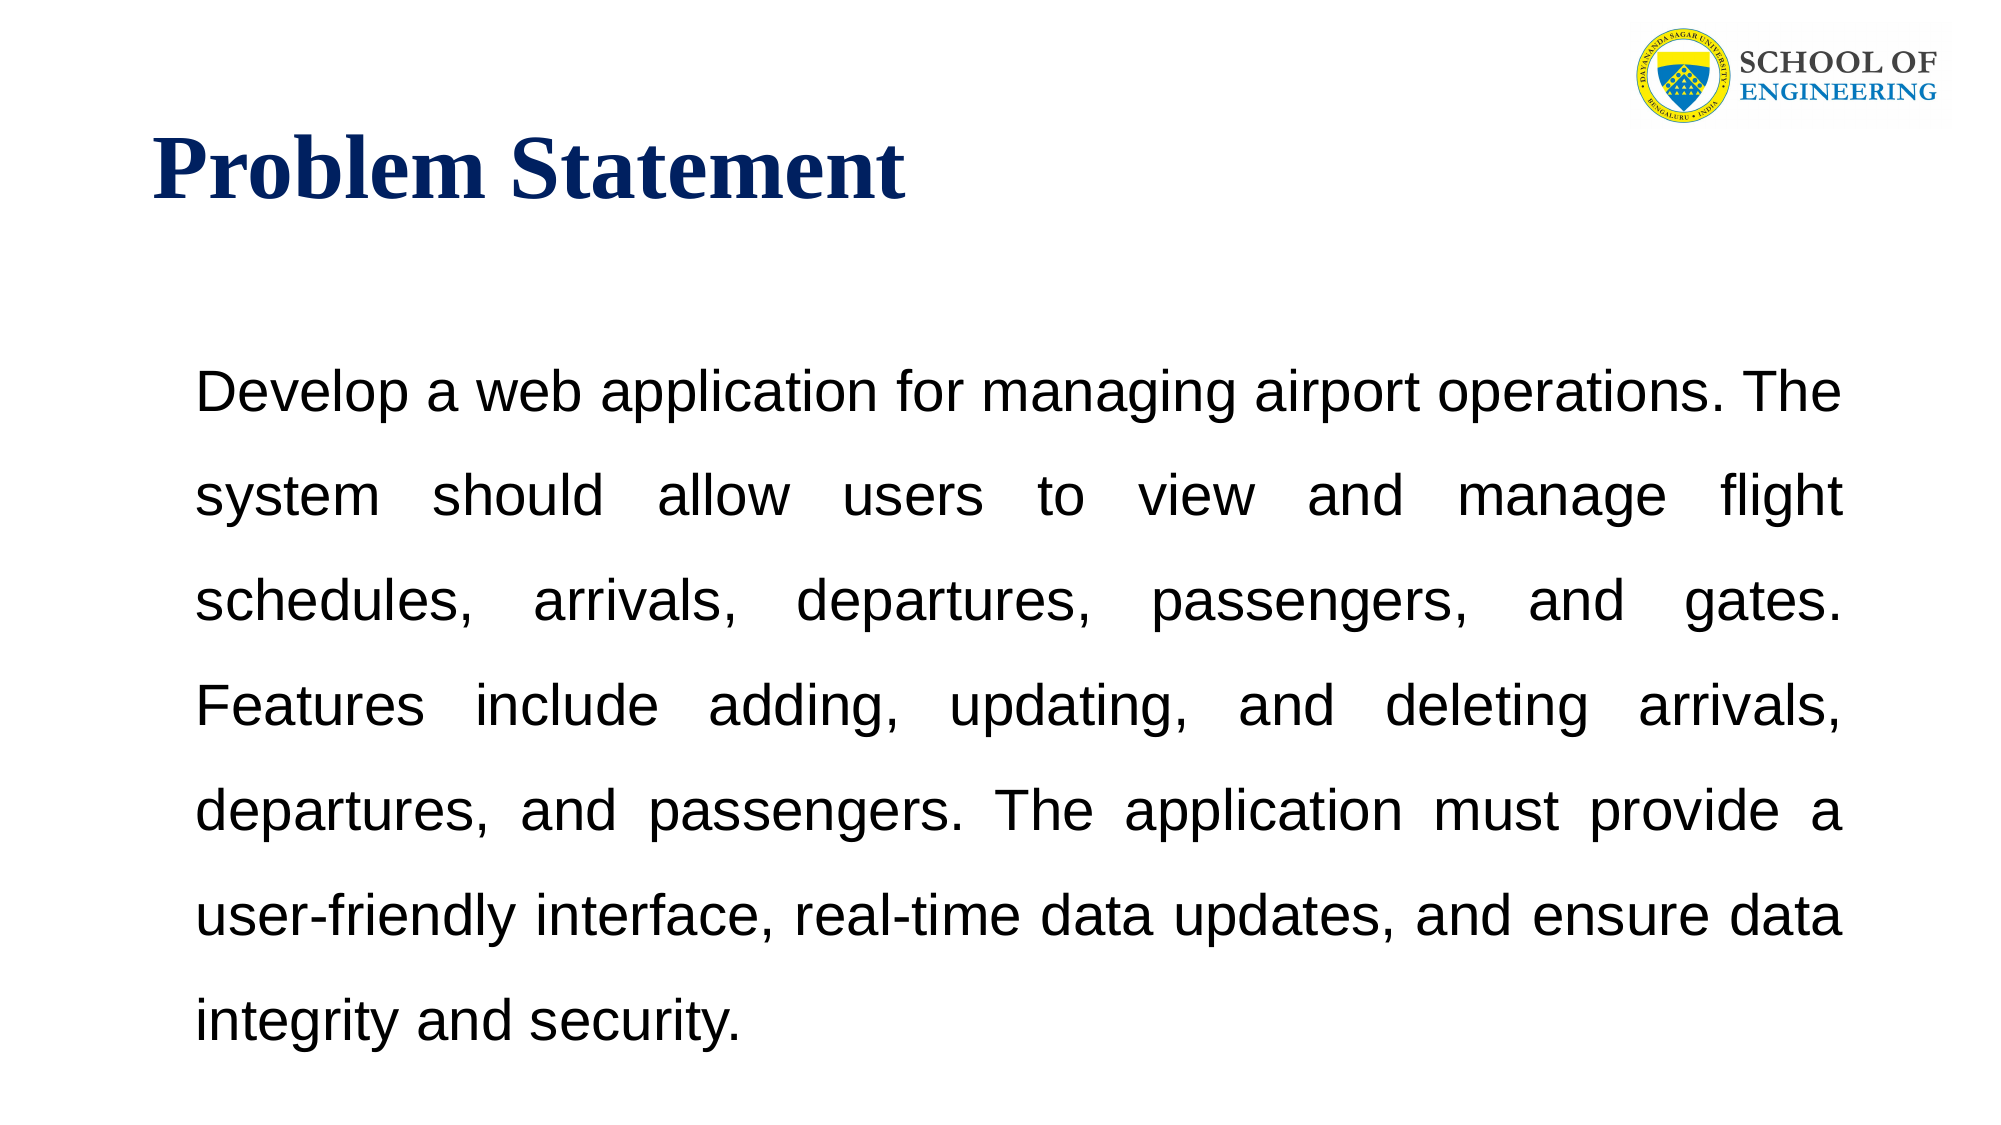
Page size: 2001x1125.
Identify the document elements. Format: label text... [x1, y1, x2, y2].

title Problem Statement [137, 59, 1863, 278]
list Develop a web application for managing airport operations. The system should allow users to view and manage flight schedules, arrivals, departures, passengers, and gates. Features include adding, updating, and deleting arrivals, departures, and passengers. The application must provide a user-friendly interface, real-time data updates, and ensure data integrity and security. [135, 310, 1861, 1024]
picture [1630, 22, 1952, 129]
